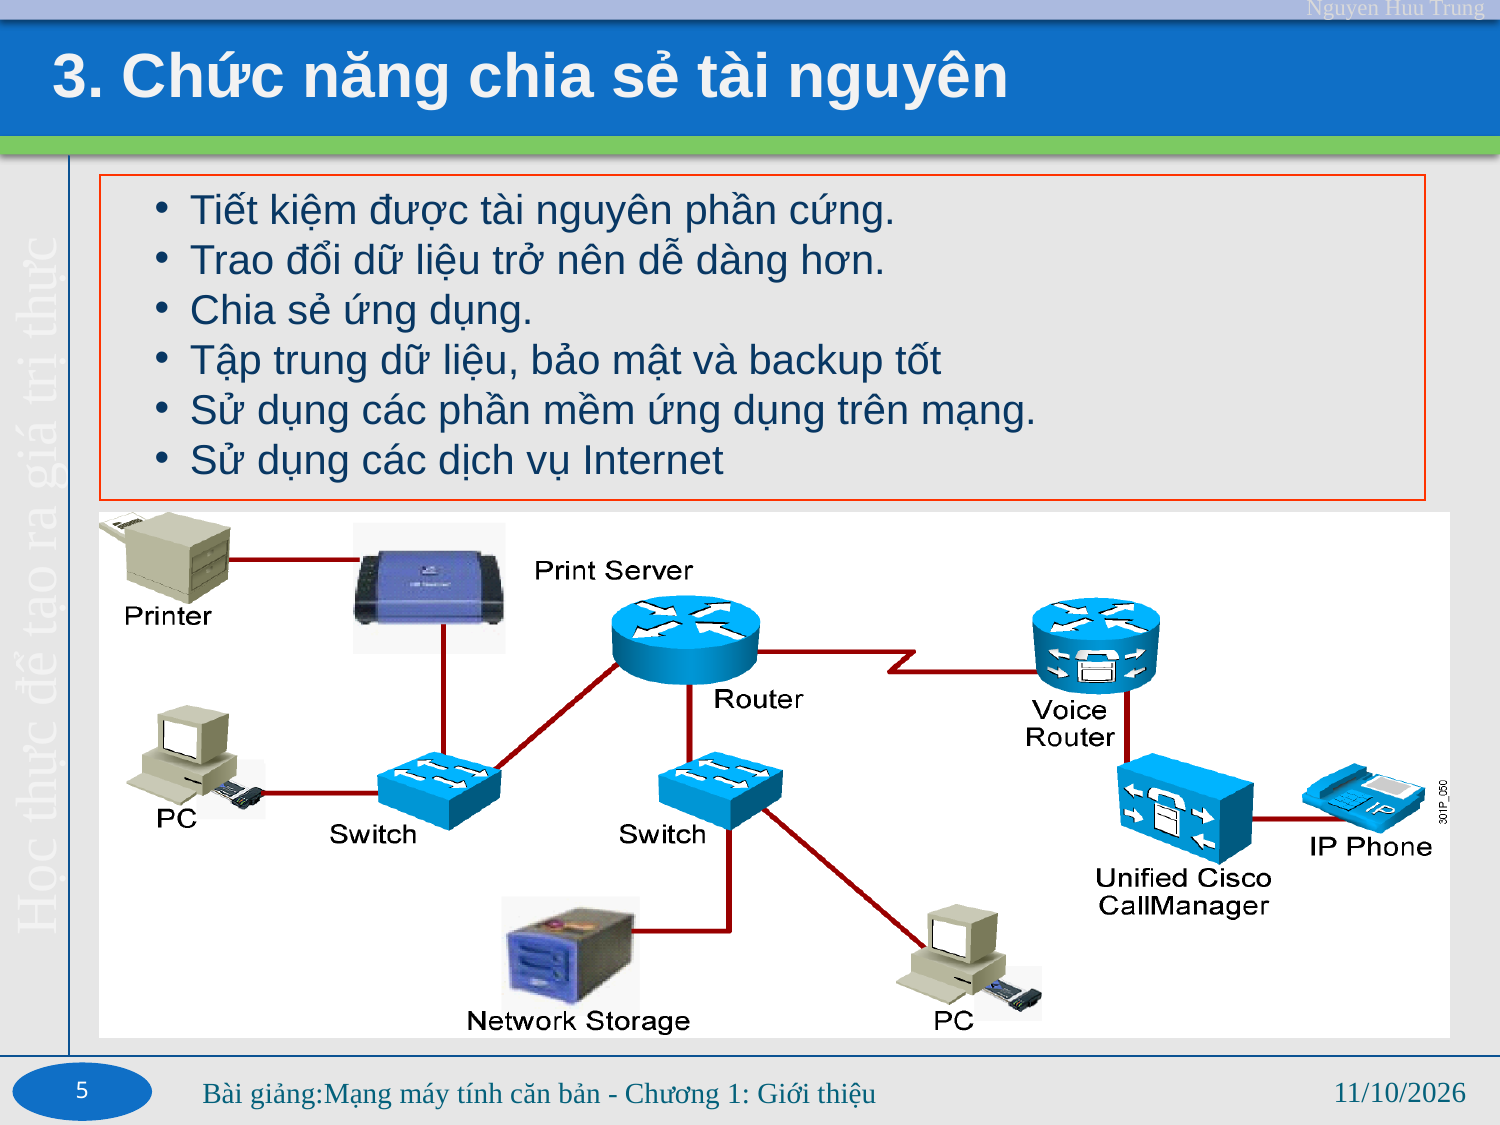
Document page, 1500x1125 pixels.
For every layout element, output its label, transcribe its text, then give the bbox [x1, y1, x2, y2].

title 3. Chức năng chia sẻ tài nguyên [37, 24, 1476, 126]
slide_number 5 [12, 1062, 153, 1121]
text_box Tiết kiệm được tài nguyên phần cứng. Trao đổi dữ liệu trở nên dễ dàng hơn. Chia sẻ ứng dụng. Tập trung dữ liệu, bảo mật và backup tốt Sử dụng các phần mềm ứng dụng trên mạng. Sử dụng các dịch vụ Internet [99, 174, 1425, 500]
footer Bài giảng:Mạng máy tính căn bản - Chương 1: Giới thiệu [187, 1071, 1025, 1113]
picture [99, 512, 1451, 1038]
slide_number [1074, 1069, 1482, 1113]
